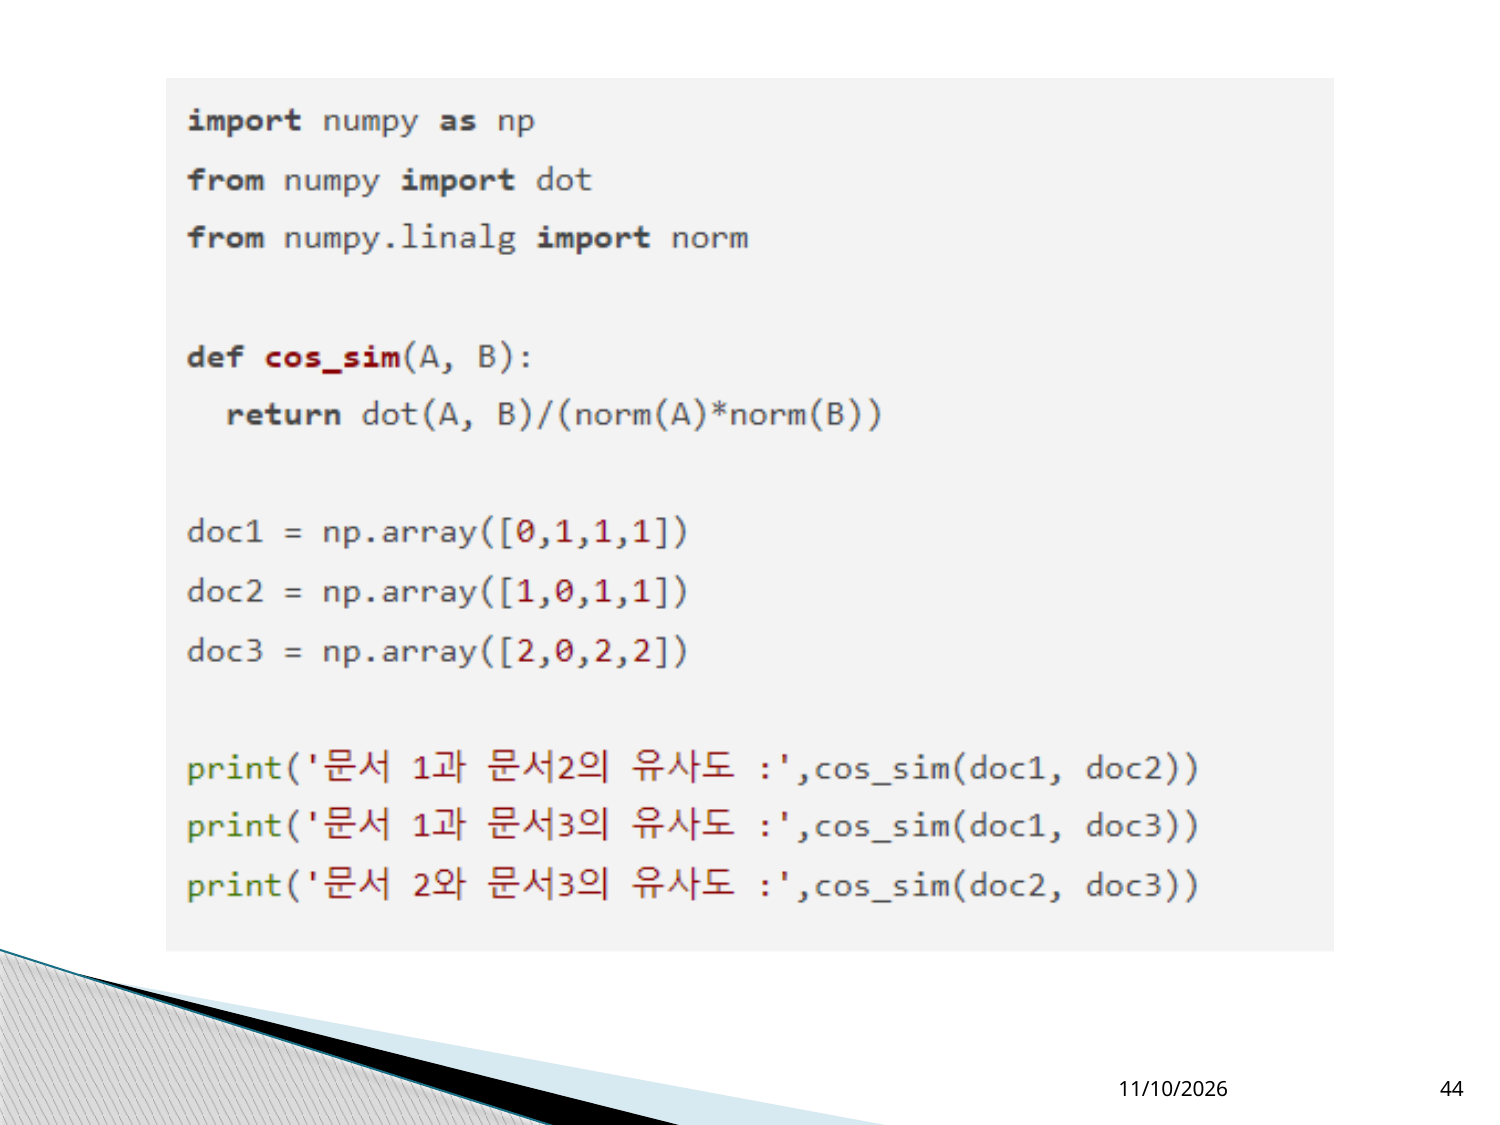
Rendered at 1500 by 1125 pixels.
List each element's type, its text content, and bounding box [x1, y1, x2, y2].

slide_number 44 [1418, 1051, 1479, 1112]
picture [166, 77, 1334, 954]
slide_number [1103, 1051, 1418, 1112]
